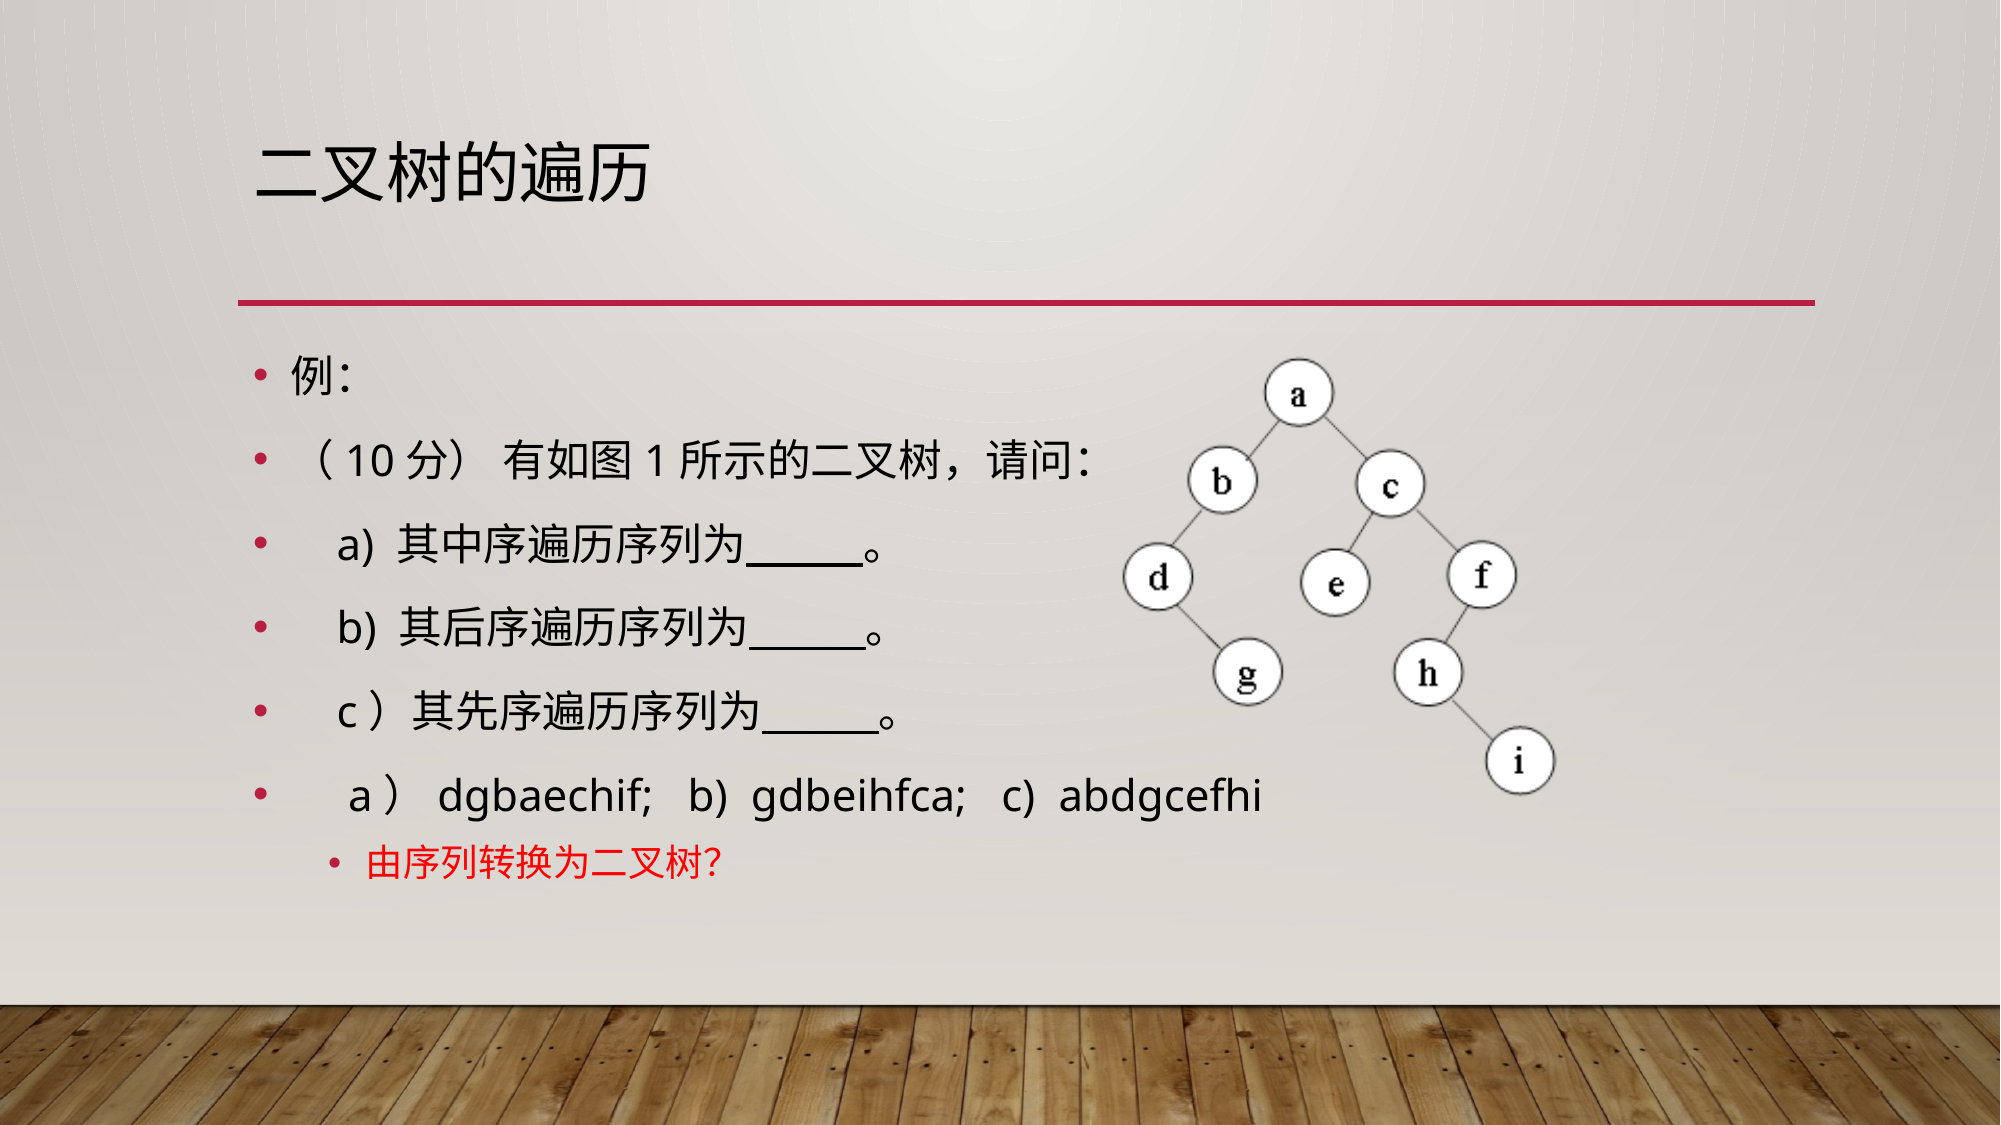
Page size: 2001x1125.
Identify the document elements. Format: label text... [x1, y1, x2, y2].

picture [0, 1005, 2000, 1125]
list 例： （10分） 有如图1所示的二叉树，请问： a) 其中序遍历序列为 。 b) 其后序遍历序列为 。 c）其先序遍历序列为 。 a）dgbaechif; b) gdbeihfca; c) abdgcefhi 由序列转换为二叉树？ [238, 330, 1814, 897]
picture [1025, 330, 1578, 800]
title 二叉树的遍历 [238, 131, 1814, 247]
